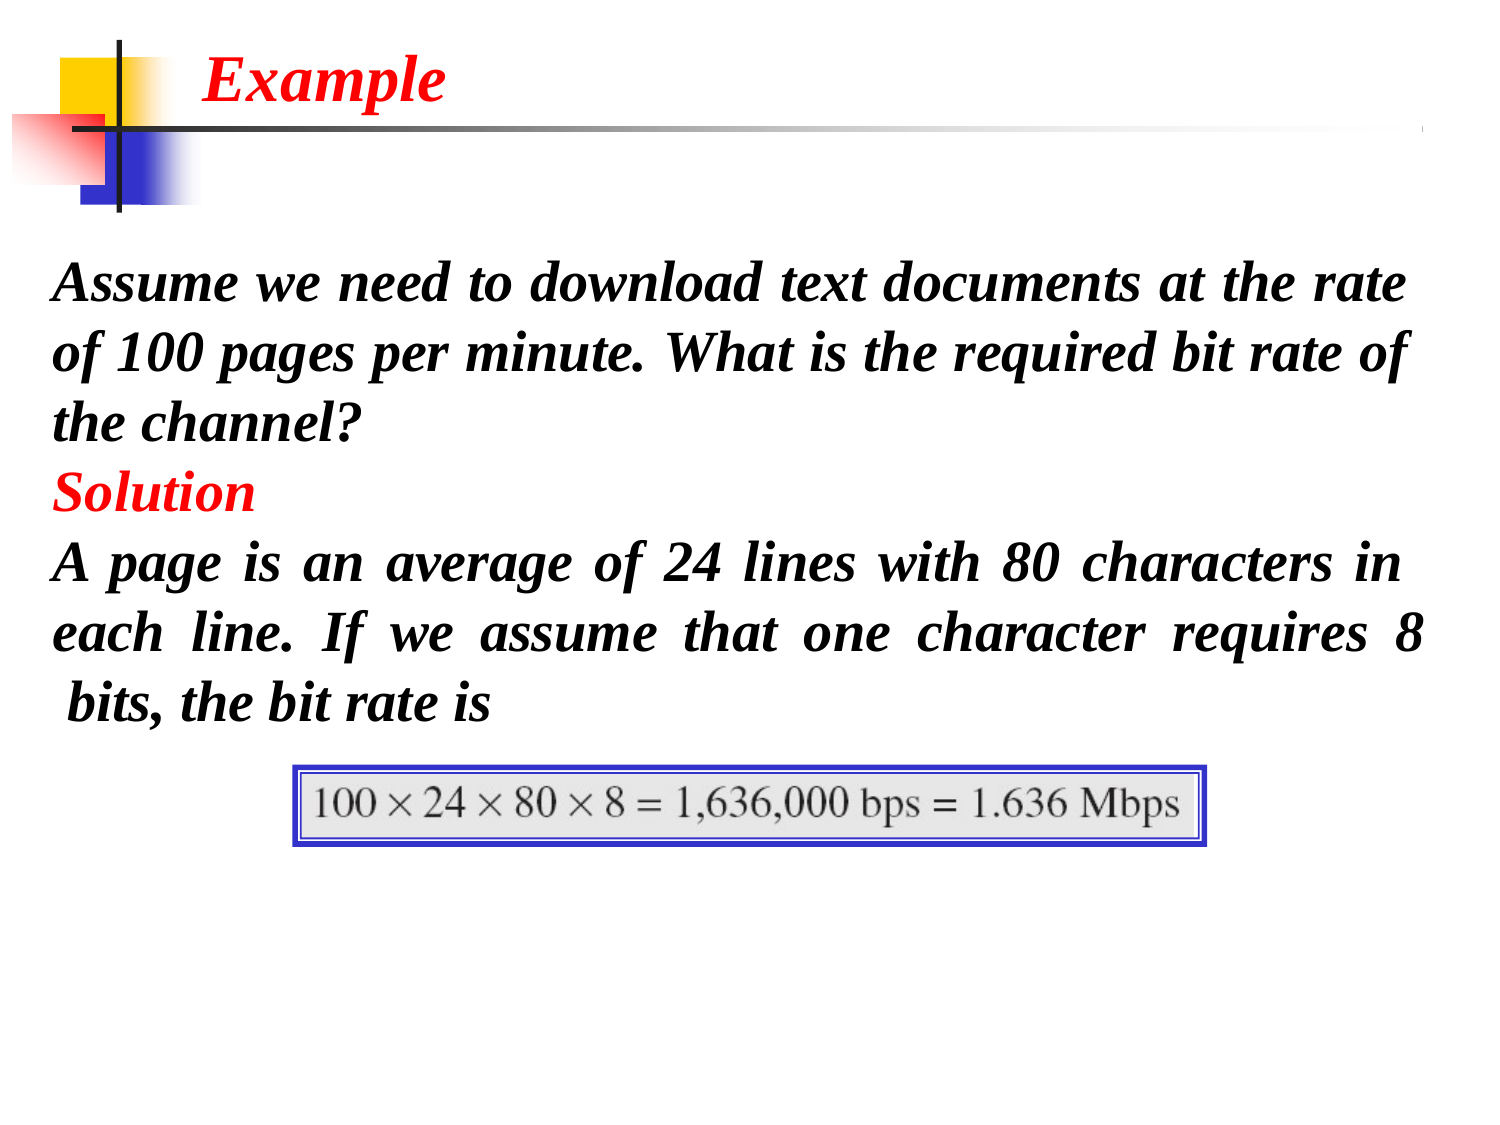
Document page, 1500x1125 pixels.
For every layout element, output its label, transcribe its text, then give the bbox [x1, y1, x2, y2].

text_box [292, 764, 1208, 848]
picture [12, 57, 200, 205]
text_box Assume we need to download text documents at the rate of 100 pages per minute. What is the required bit rate of the channel? Solution A page is an average of 24 lines with 80 characters in each line. If we assume that one character requires 8 bits, the bit rate is [50, 240, 1425, 733]
title Example [200, 33, 450, 224]
picture [450, 126, 1423, 132]
